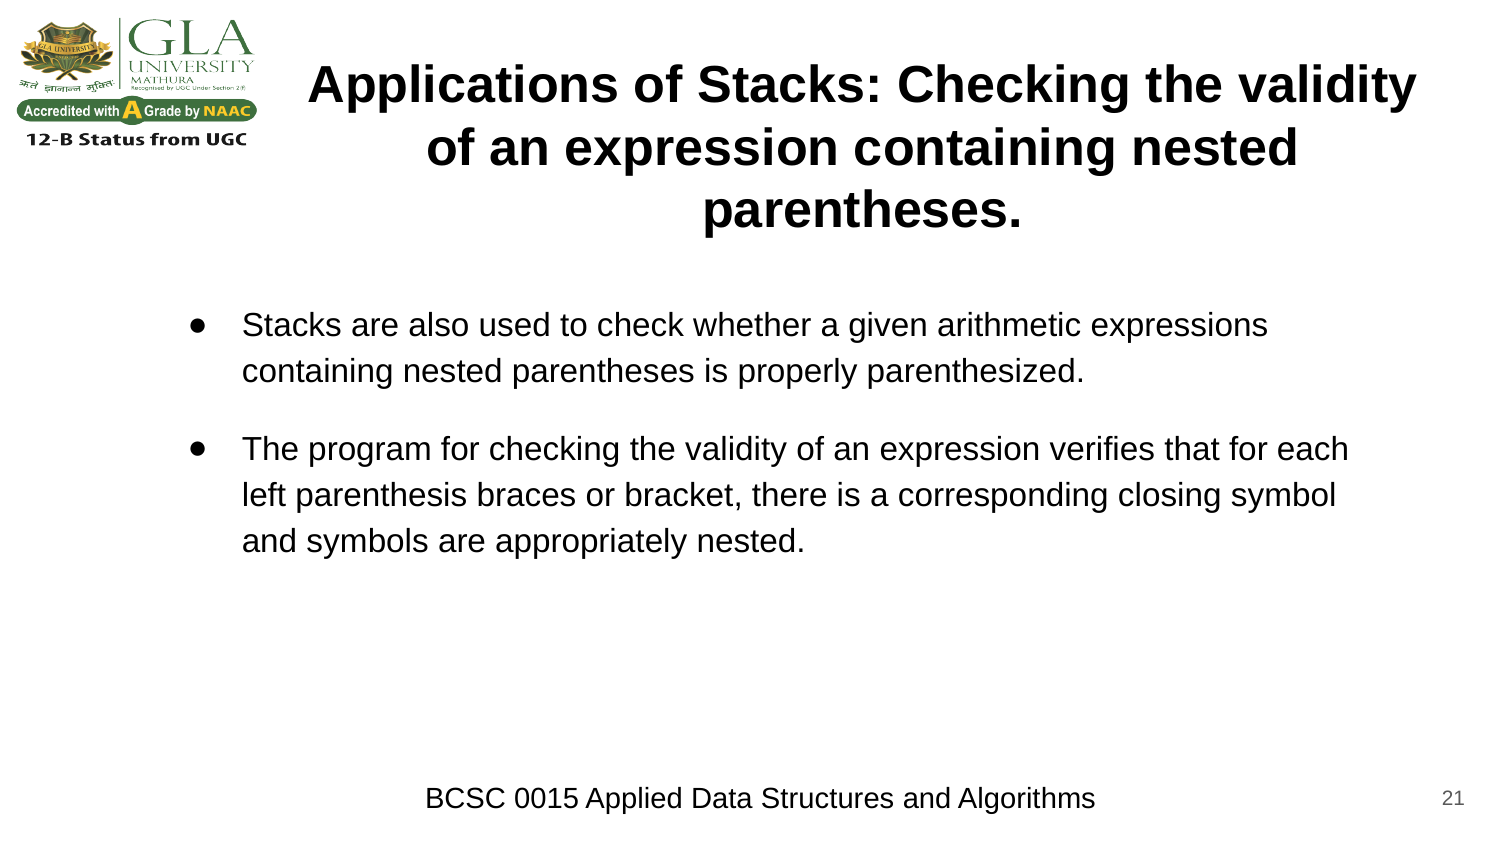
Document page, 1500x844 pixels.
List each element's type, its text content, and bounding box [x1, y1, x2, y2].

slide_number ‹#› [1389, 764, 1480, 830]
title Applications of Stacks: Checking the validity of an expression containing nested parentheses. [276, 35, 1449, 130]
picture [10, 13, 263, 150]
list Stacks are also used to check whether a given arithmetic expressions containing nested parentheses is properly parenthesized. The program for checking the validity of an expression verifies that for each left parenthesis braces or bracket, there is a corresponding closing symbol and symbols are appropriately nested. [151, 282, 1391, 788]
